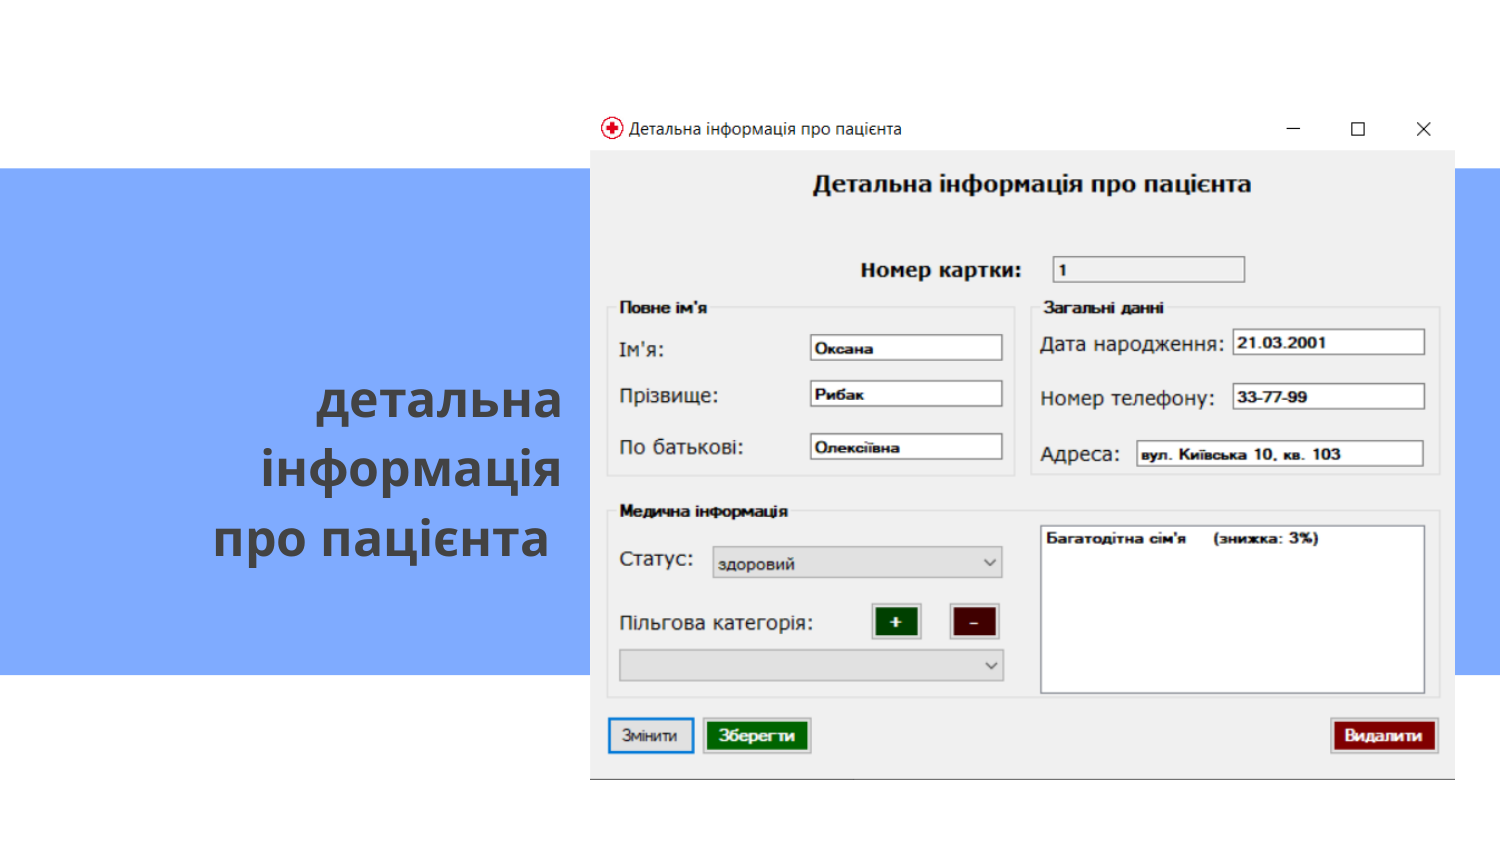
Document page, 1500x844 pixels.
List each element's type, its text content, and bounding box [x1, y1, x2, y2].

title детальна інформація про пацієнта [174, 308, 579, 581]
picture [589, 109, 1455, 780]
